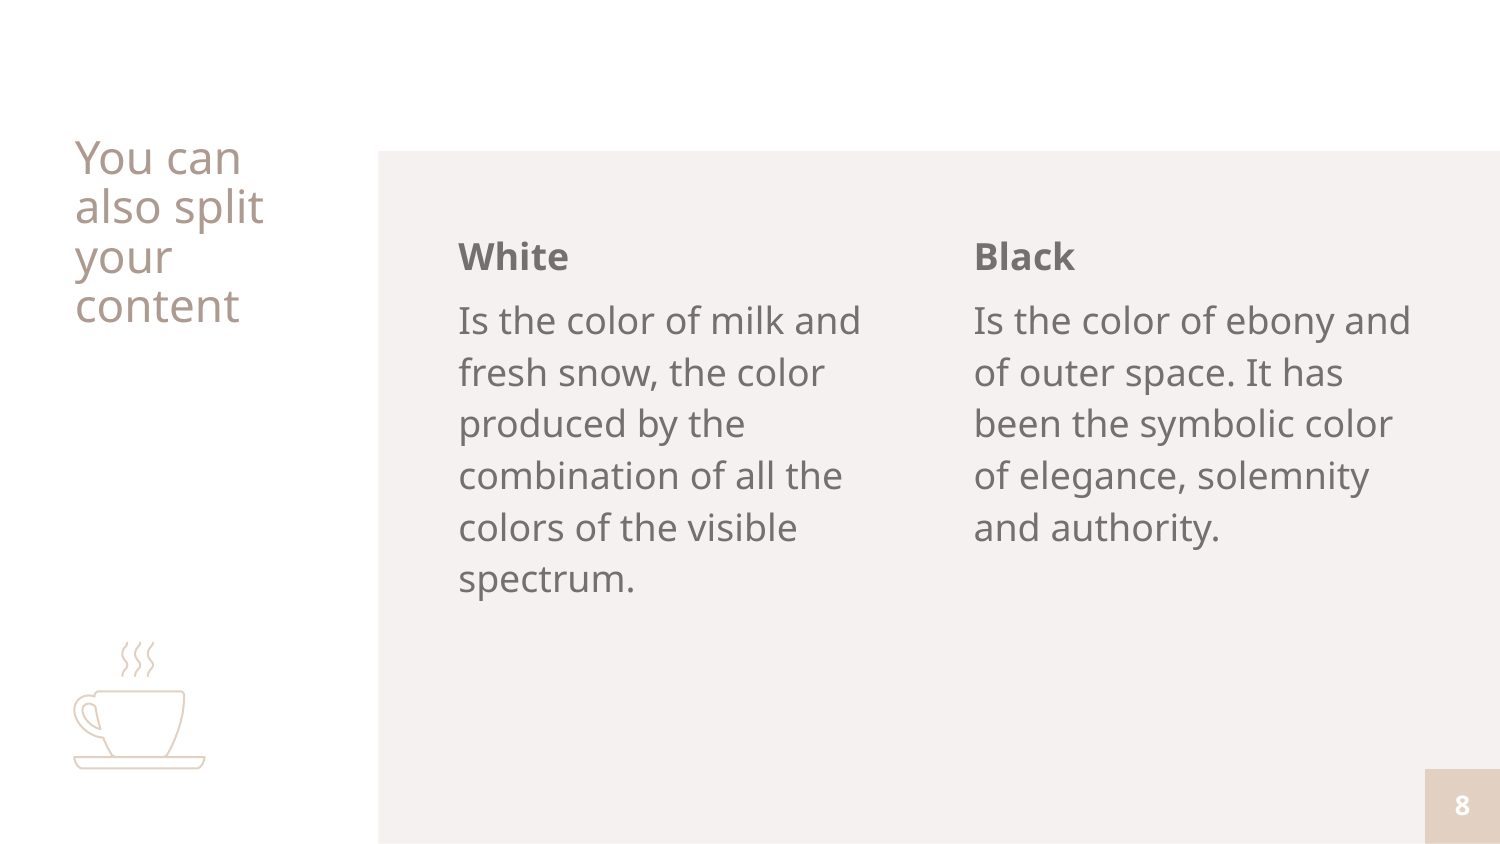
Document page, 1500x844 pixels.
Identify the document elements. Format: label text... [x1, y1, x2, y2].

slide_number ‹#› [1425, 769, 1500, 844]
title You can also split your content [74, 135, 342, 769]
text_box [74, 642, 205, 769]
list Black Is the color of ebony and of outer space. It has been the symbolic color of elegance, solemnity and authority. [973, 225, 1426, 769]
list White Is the color of milk and fresh snow, the color produced by the combination of all the colors of the visible spectrum. [458, 225, 911, 769]
